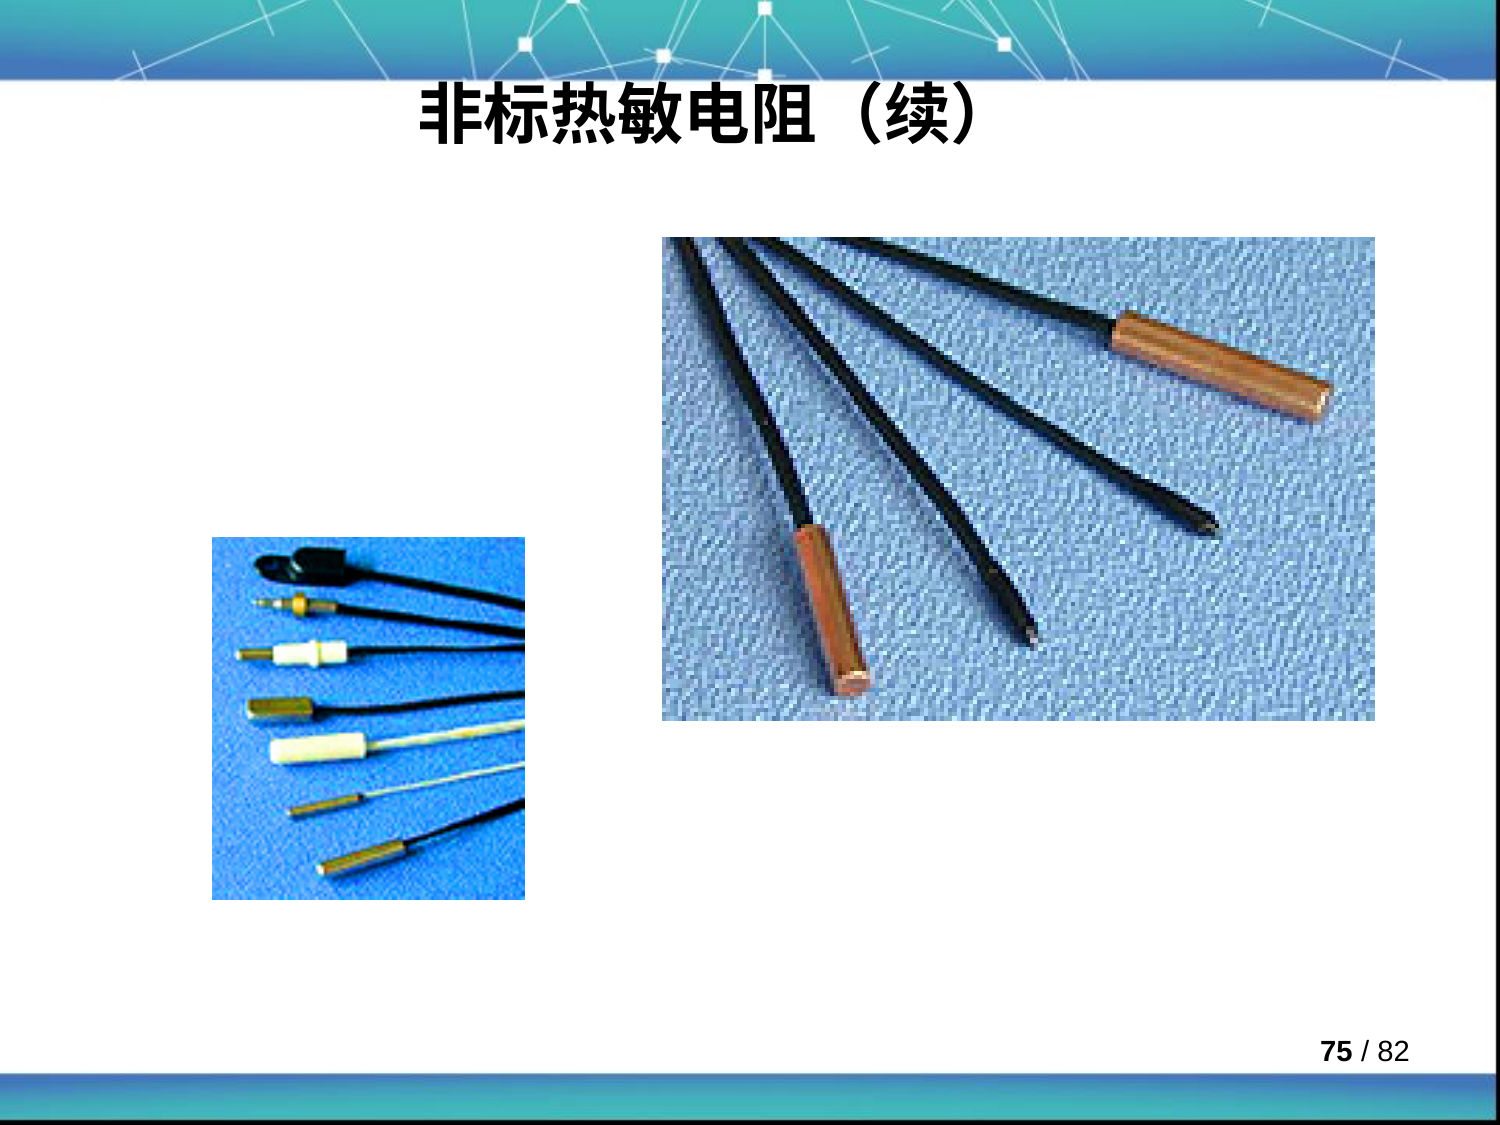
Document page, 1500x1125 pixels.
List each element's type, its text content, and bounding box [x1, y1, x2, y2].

picture [0, 0, 1500, 1125]
title 非标热敏电阻（续） [50, 37, 1400, 163]
slide_number / 82 [1074, 1024, 1425, 1103]
